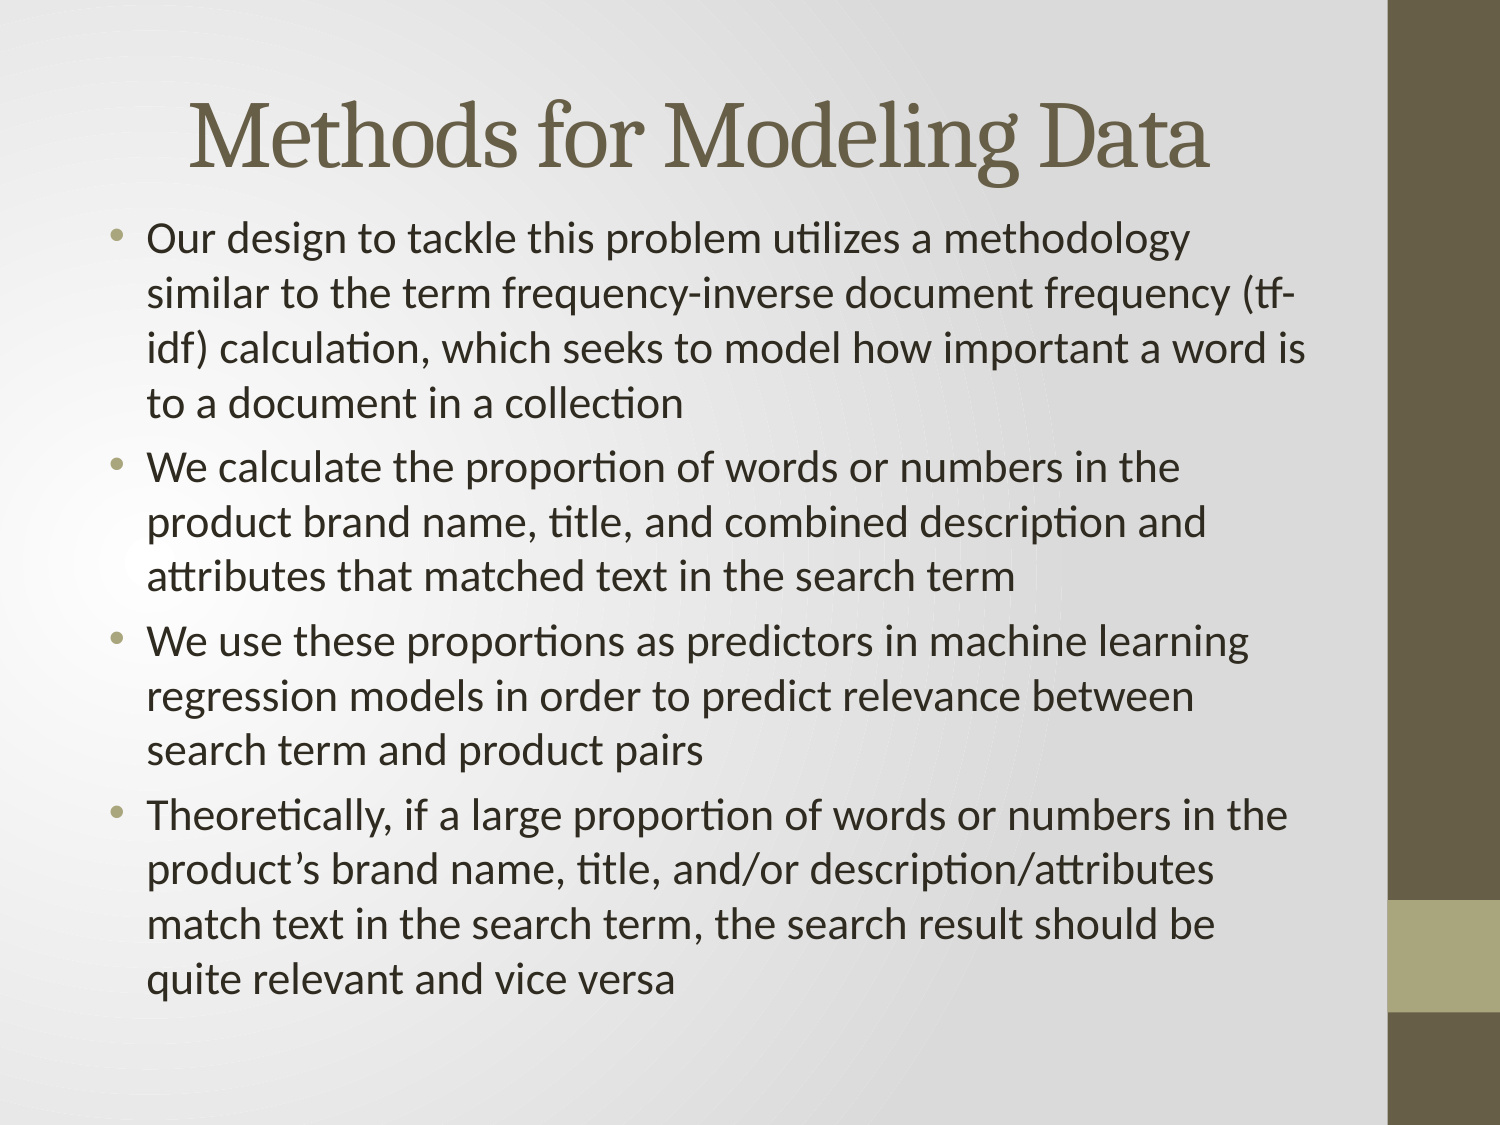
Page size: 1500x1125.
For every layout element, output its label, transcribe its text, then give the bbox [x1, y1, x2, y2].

title Methods for Modeling Data [75, 24, 1325, 200]
list Our design to tackle this problem utilizes a methodology similar to the term frequency-inverse document frequency (tf-idf) calculation, which seeks to model how important a word is to a document in a collection We calculate the proportion of words or numbers in the product brand name, title, and combined description and attributes that matched text in the search term We use these proportions as predictors in machine learning regression models in order to predict relevance between search term and product pairs Theoretically, if a large proportion of words or numbers in the product’s brand name, title, and/or description/attributes match text in the search term, the search result should be quite relevant and vice versa [75, 200, 1325, 1088]
